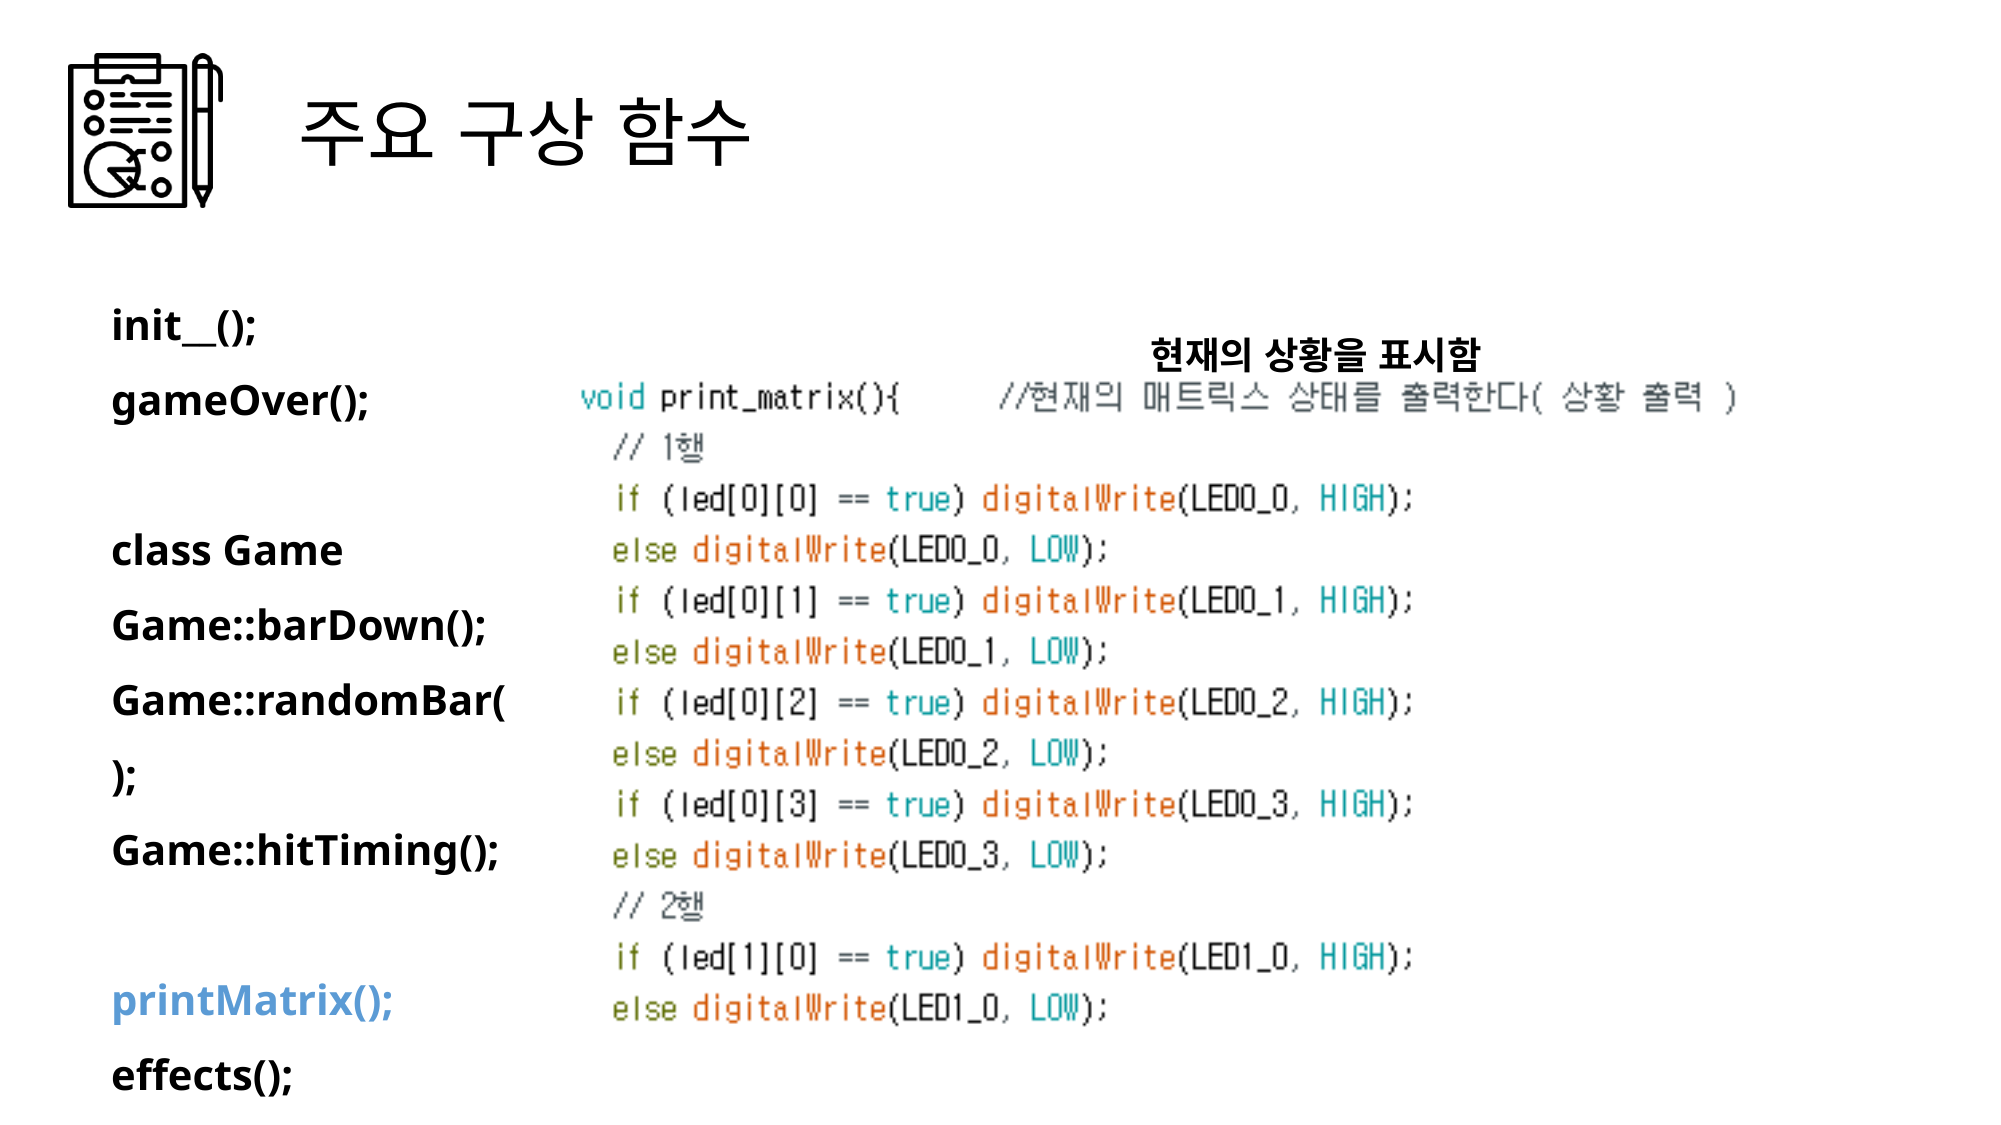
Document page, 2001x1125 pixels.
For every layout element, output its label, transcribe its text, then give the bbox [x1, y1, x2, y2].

picture [580, 375, 1746, 1040]
text_box 현재의 상황을 표시함 [1135, 302, 1833, 453]
picture [68, 53, 223, 208]
text_box init__(); gameOver(); class Game Game::barDown(); Game::randomBar(); Game::hitTiming(); printMatrix(); effects(); [96, 266, 534, 1107]
text_box 주요 구상 함수 [234, 78, 818, 183]
